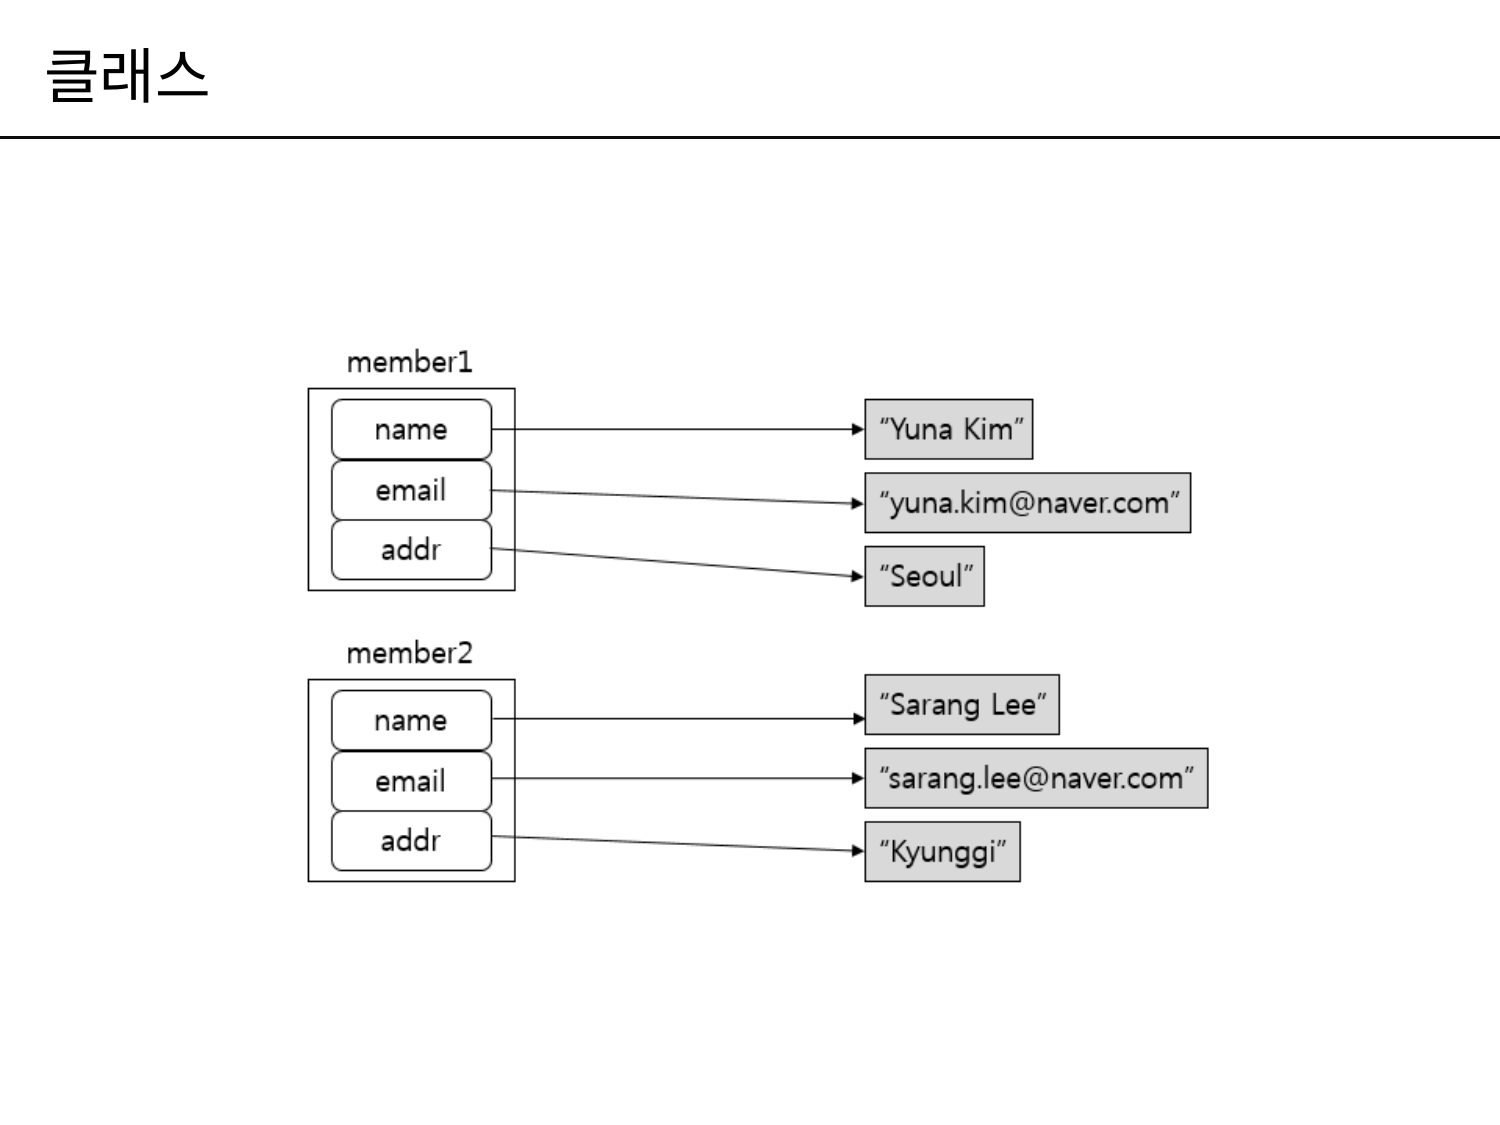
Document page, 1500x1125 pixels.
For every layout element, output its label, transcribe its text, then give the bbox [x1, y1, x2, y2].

picture [297, 337, 1223, 895]
title 클래스 [29, 30, 1294, 124]
